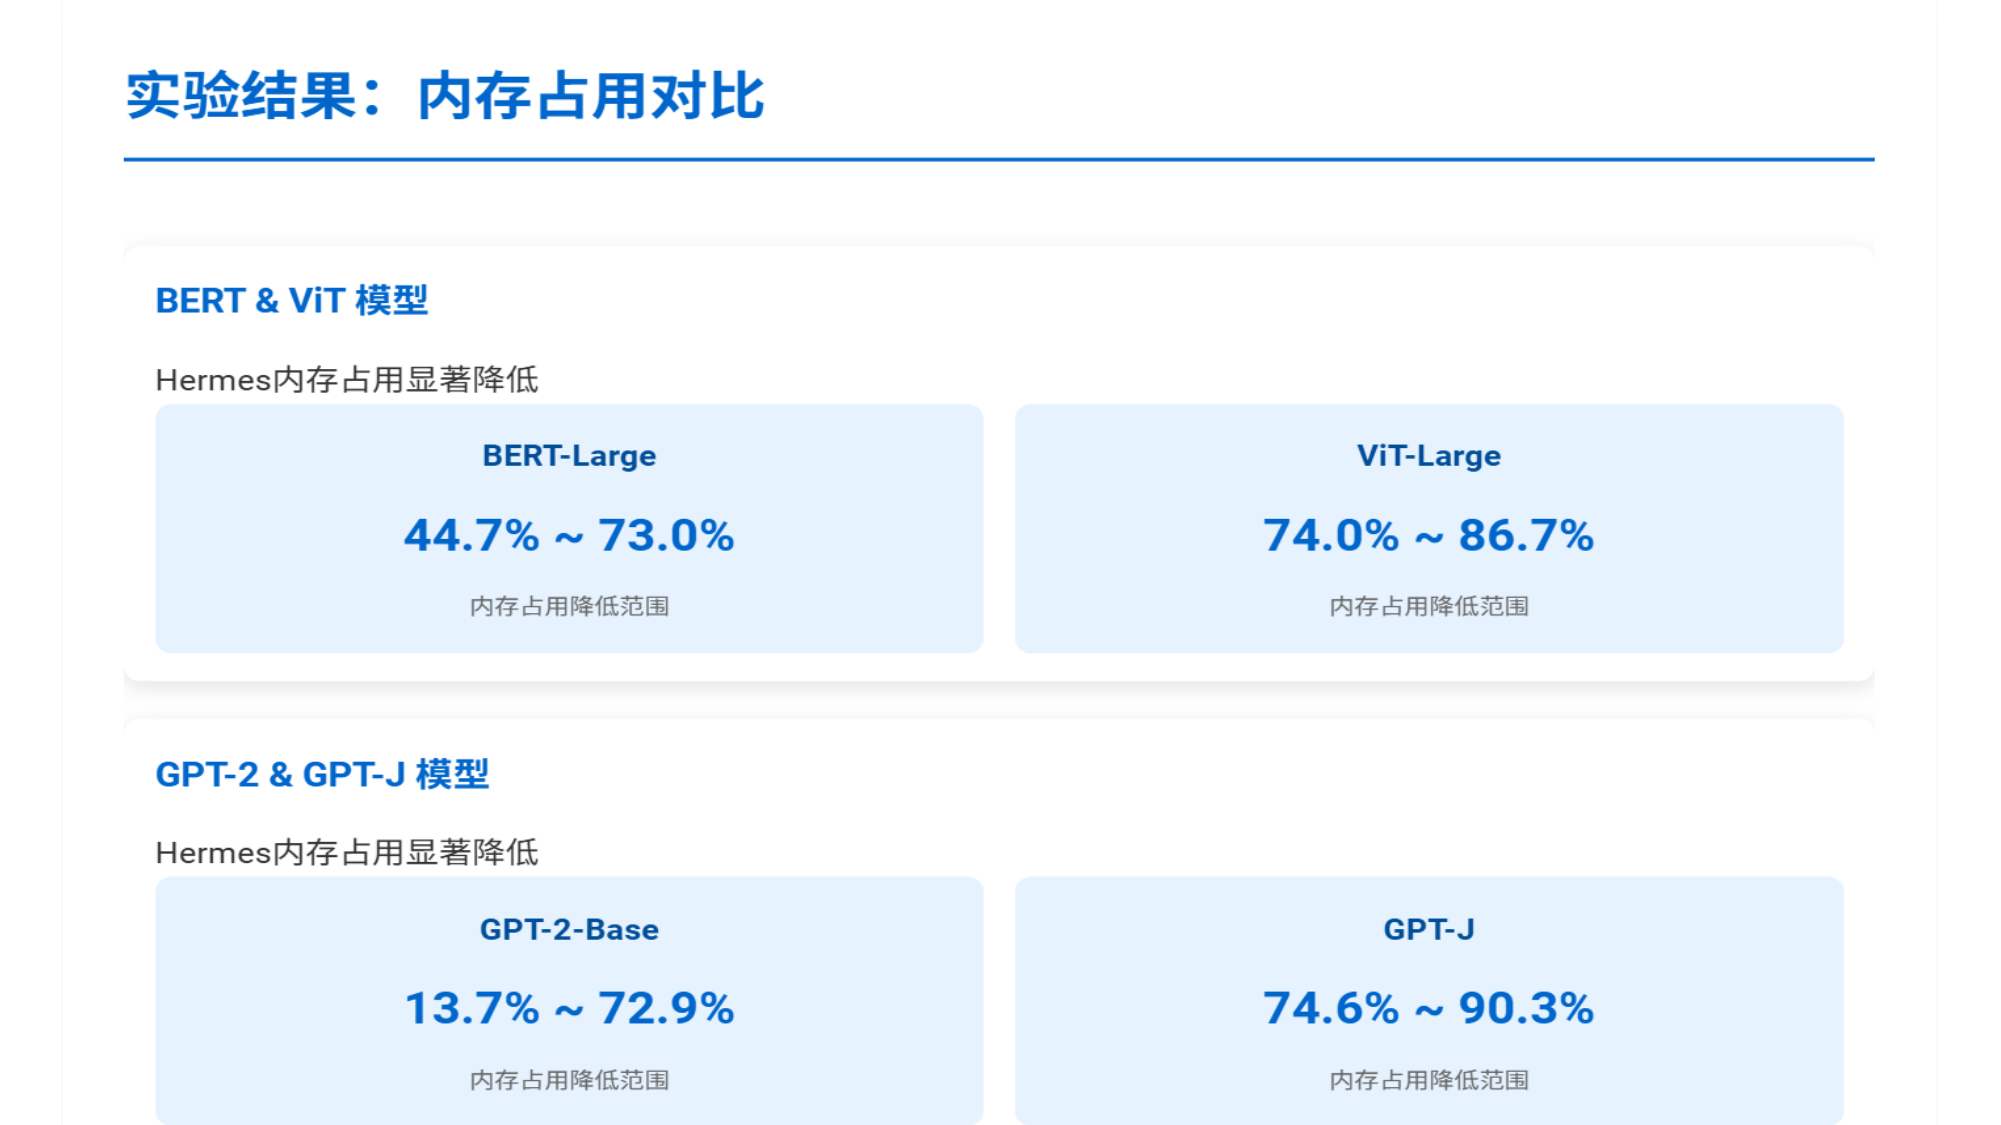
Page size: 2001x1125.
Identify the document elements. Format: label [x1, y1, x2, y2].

list [61, 0, 1938, 1125]
